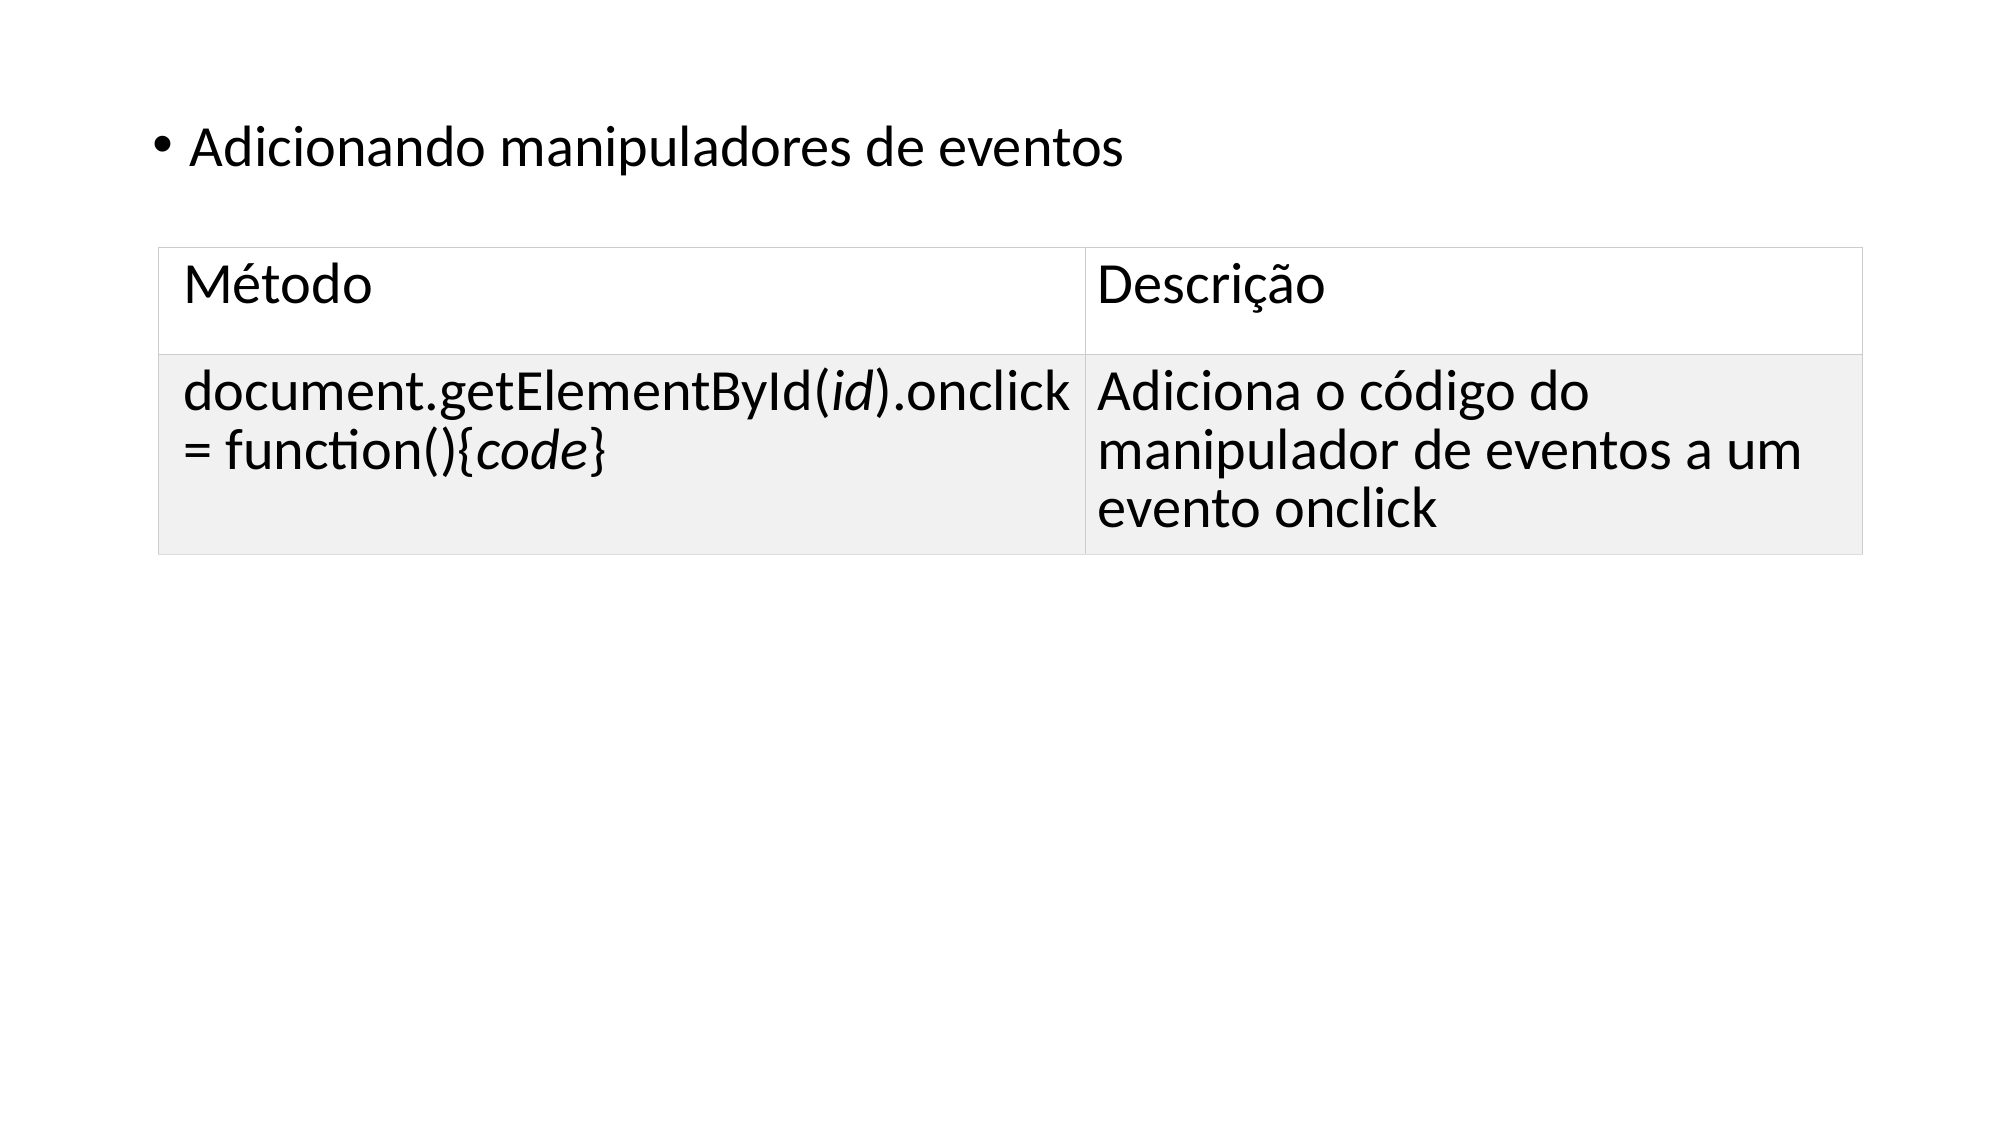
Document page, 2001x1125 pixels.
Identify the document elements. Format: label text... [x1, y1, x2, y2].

list Adicionando manipuladores de eventos [137, 108, 1863, 1014]
table_cell Adiciona o código do manipulador de eventos a um evento onclick [1086, 355, 1862, 554]
table_cell document.getElementById(id).onclick = function(){code} [159, 355, 1085, 554]
table_header Descrição [1086, 248, 1862, 354]
table_header Método [159, 248, 1085, 354]
